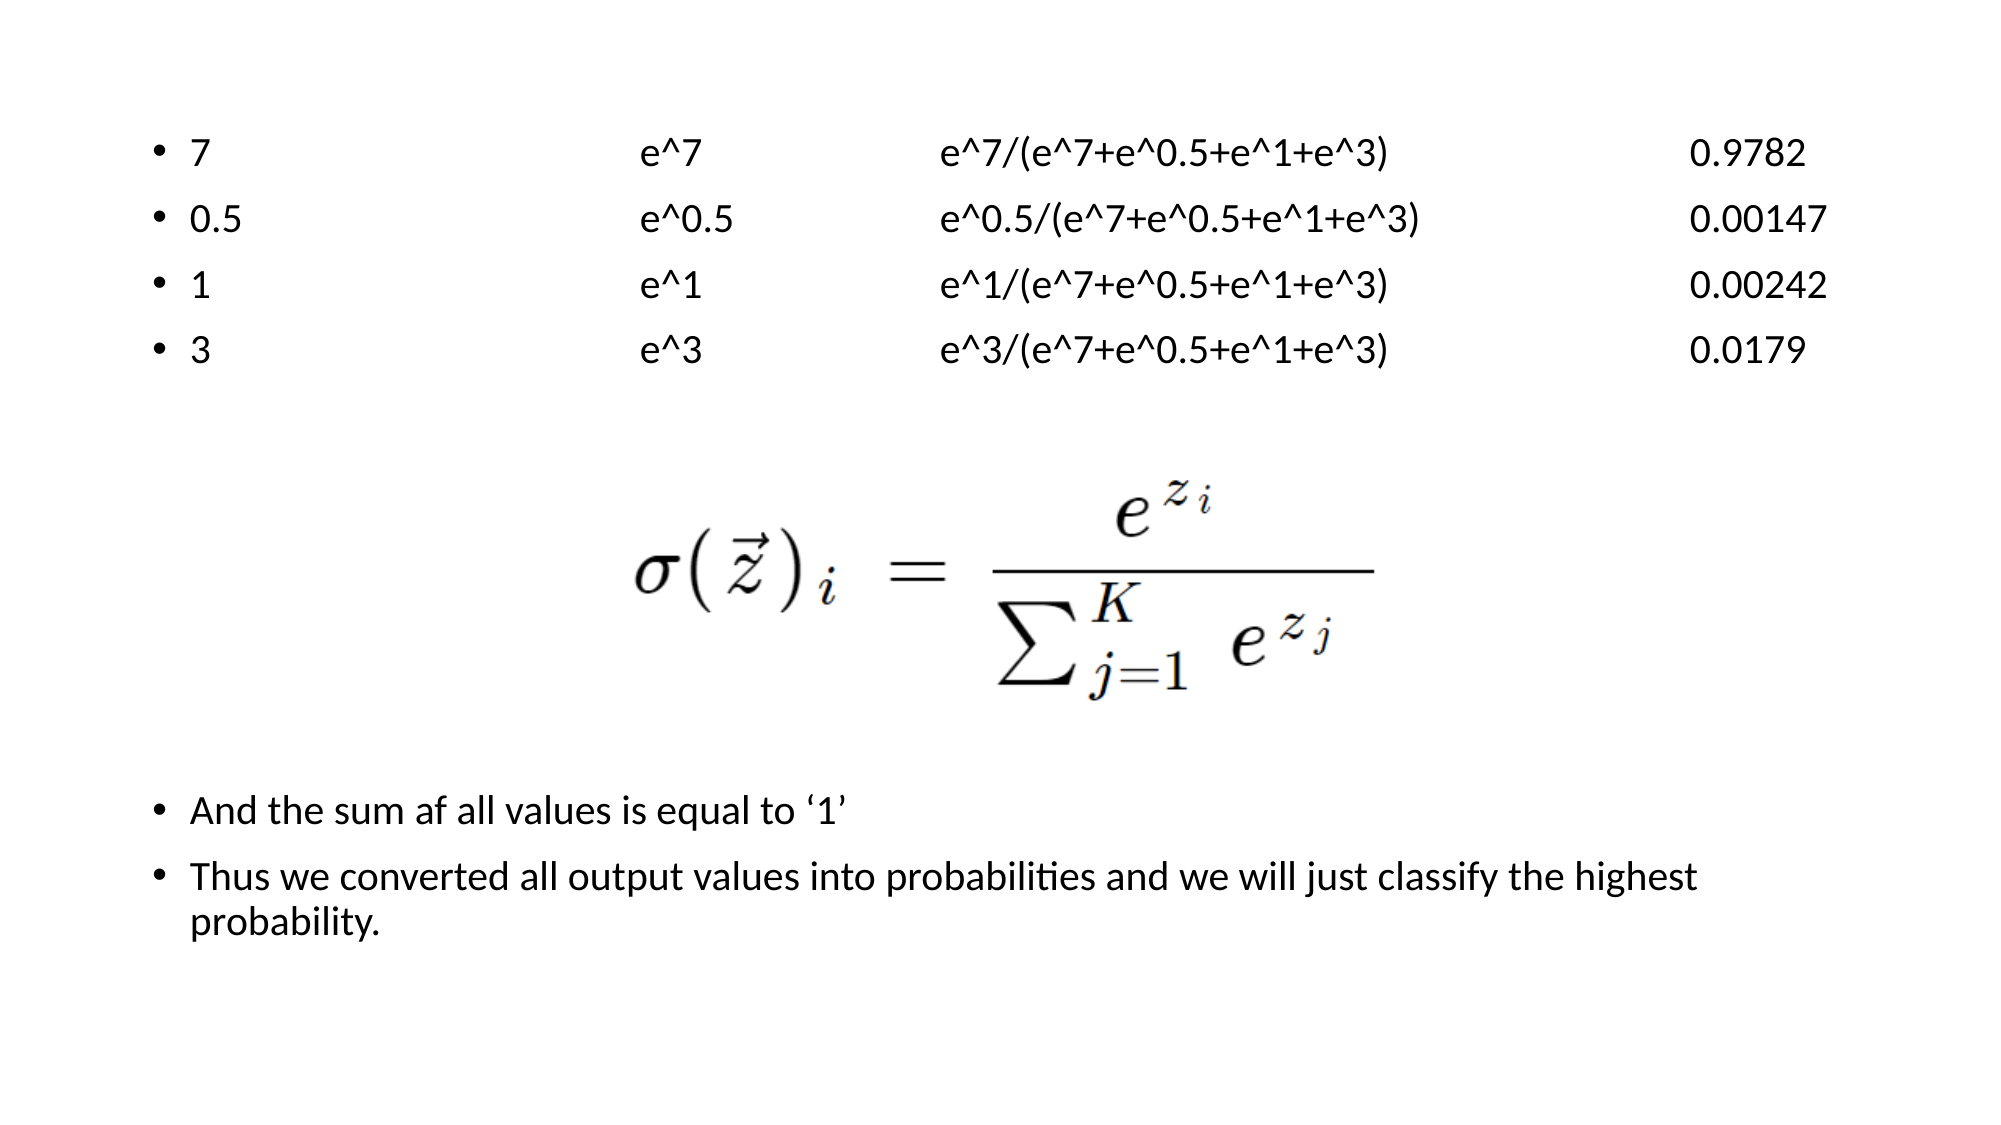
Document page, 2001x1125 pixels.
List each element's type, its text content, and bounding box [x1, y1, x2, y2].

picture [599, 446, 1401, 729]
list 7 e^7 e^7/(e^7+e^0.5+e^1+e^3) 0.9782 0.5 e^0.5 e^0.5/(e^7+e^0.5+e^1+e^3) 0.00147 1 e^1 e^1/(e^7+e^0.5+e^1+e^3) 0.00242 3 e^3 e^3/(e^7+e^0.5+e^1+e^3) 0.0179 And the sum af all values is equal to ‘1’ Thus we converted all output values into probabilities and we will just classify the highest probability. [137, 122, 1863, 1032]
